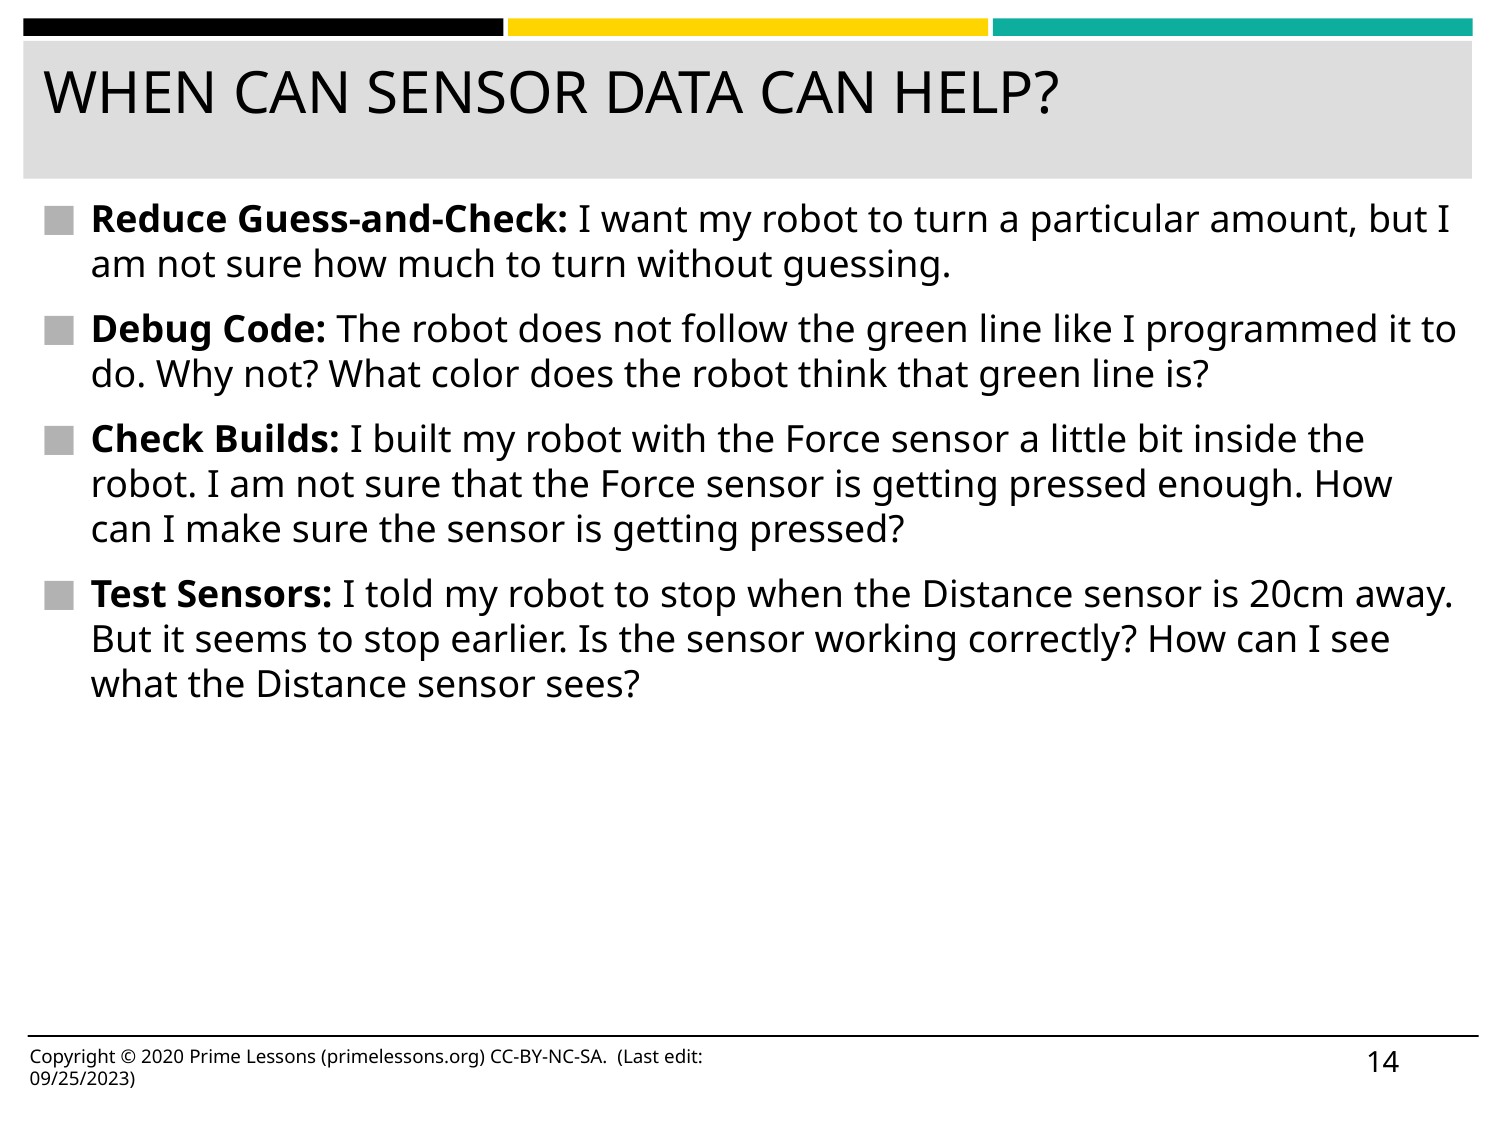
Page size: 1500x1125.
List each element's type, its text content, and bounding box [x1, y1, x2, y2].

title WHEN CAN SENSOR DATA CAN HELP? [28, 48, 1464, 172]
footer Copyright © 2020 Prime Lessons (primelessons.org) CC-BY-NC-SA. (Last edit: 09/25/2023) [14, 1036, 814, 1097]
slide_number ‹#› [1351, 1036, 1478, 1097]
list Reduce Guess-and-Check: I want my robot to turn a particular amount, but I am not sure how much to turn without guessing. Debug Code: The robot does not follow the green line like I programmed it to do. Why not? What color does the robot think that green line is? Check Builds: I built my robot with the Force sensor a little bit inside the robot. I am not sure that the Force sensor is getting pressed enough. How can I make sure the sensor is getting pressed? Test Sensors: I told my robot to stop when the Distance sensor is 20cm away. But it seems to stop earlier. Is the sensor working correctly? How can I see what the Distance sensor sees? [25, 187, 1475, 1021]
